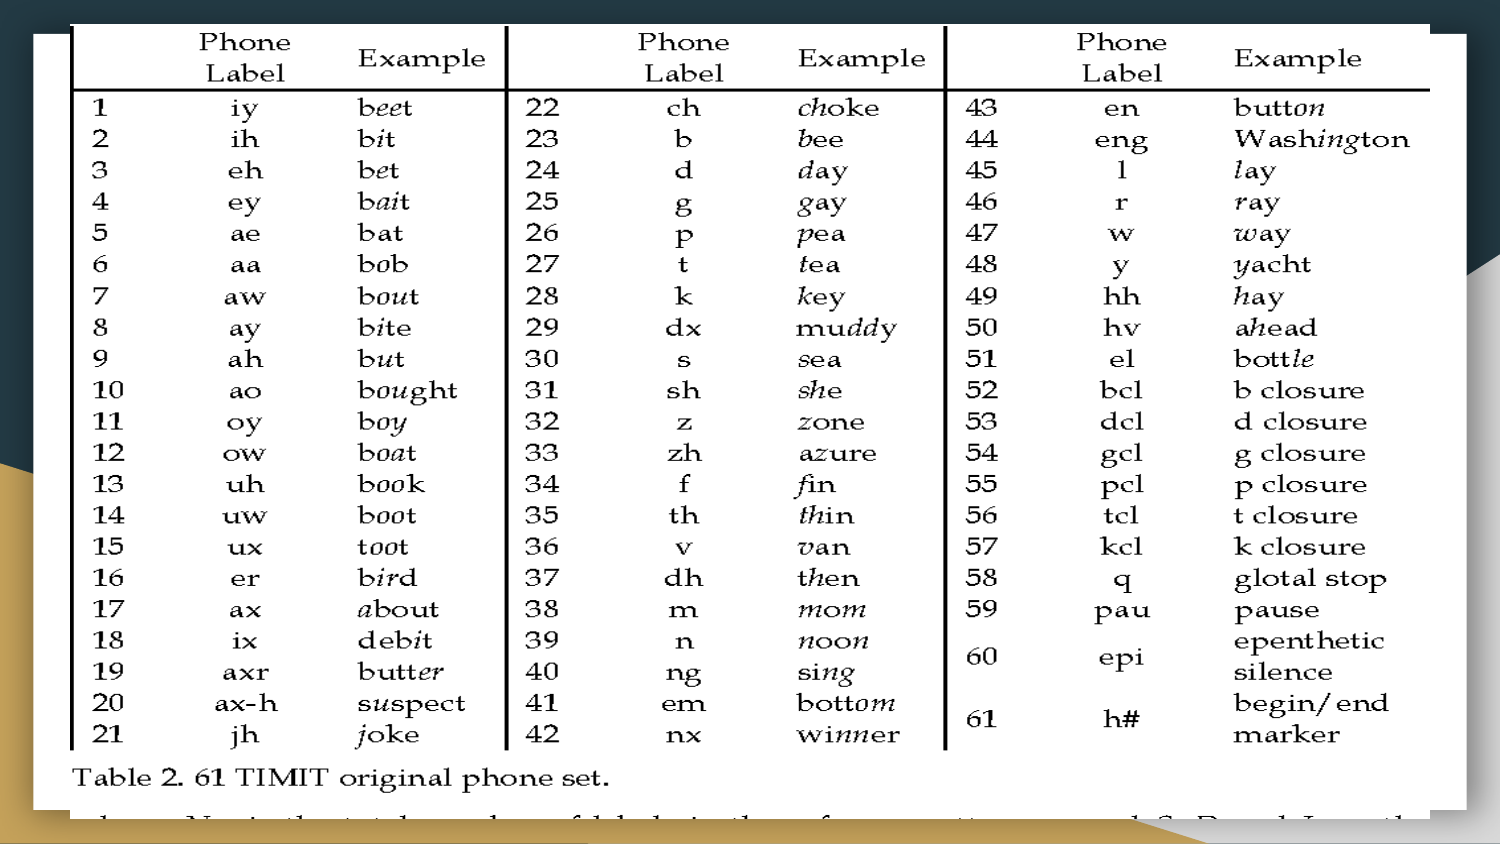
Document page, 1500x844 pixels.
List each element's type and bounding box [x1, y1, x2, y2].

picture [69, 24, 1431, 819]
